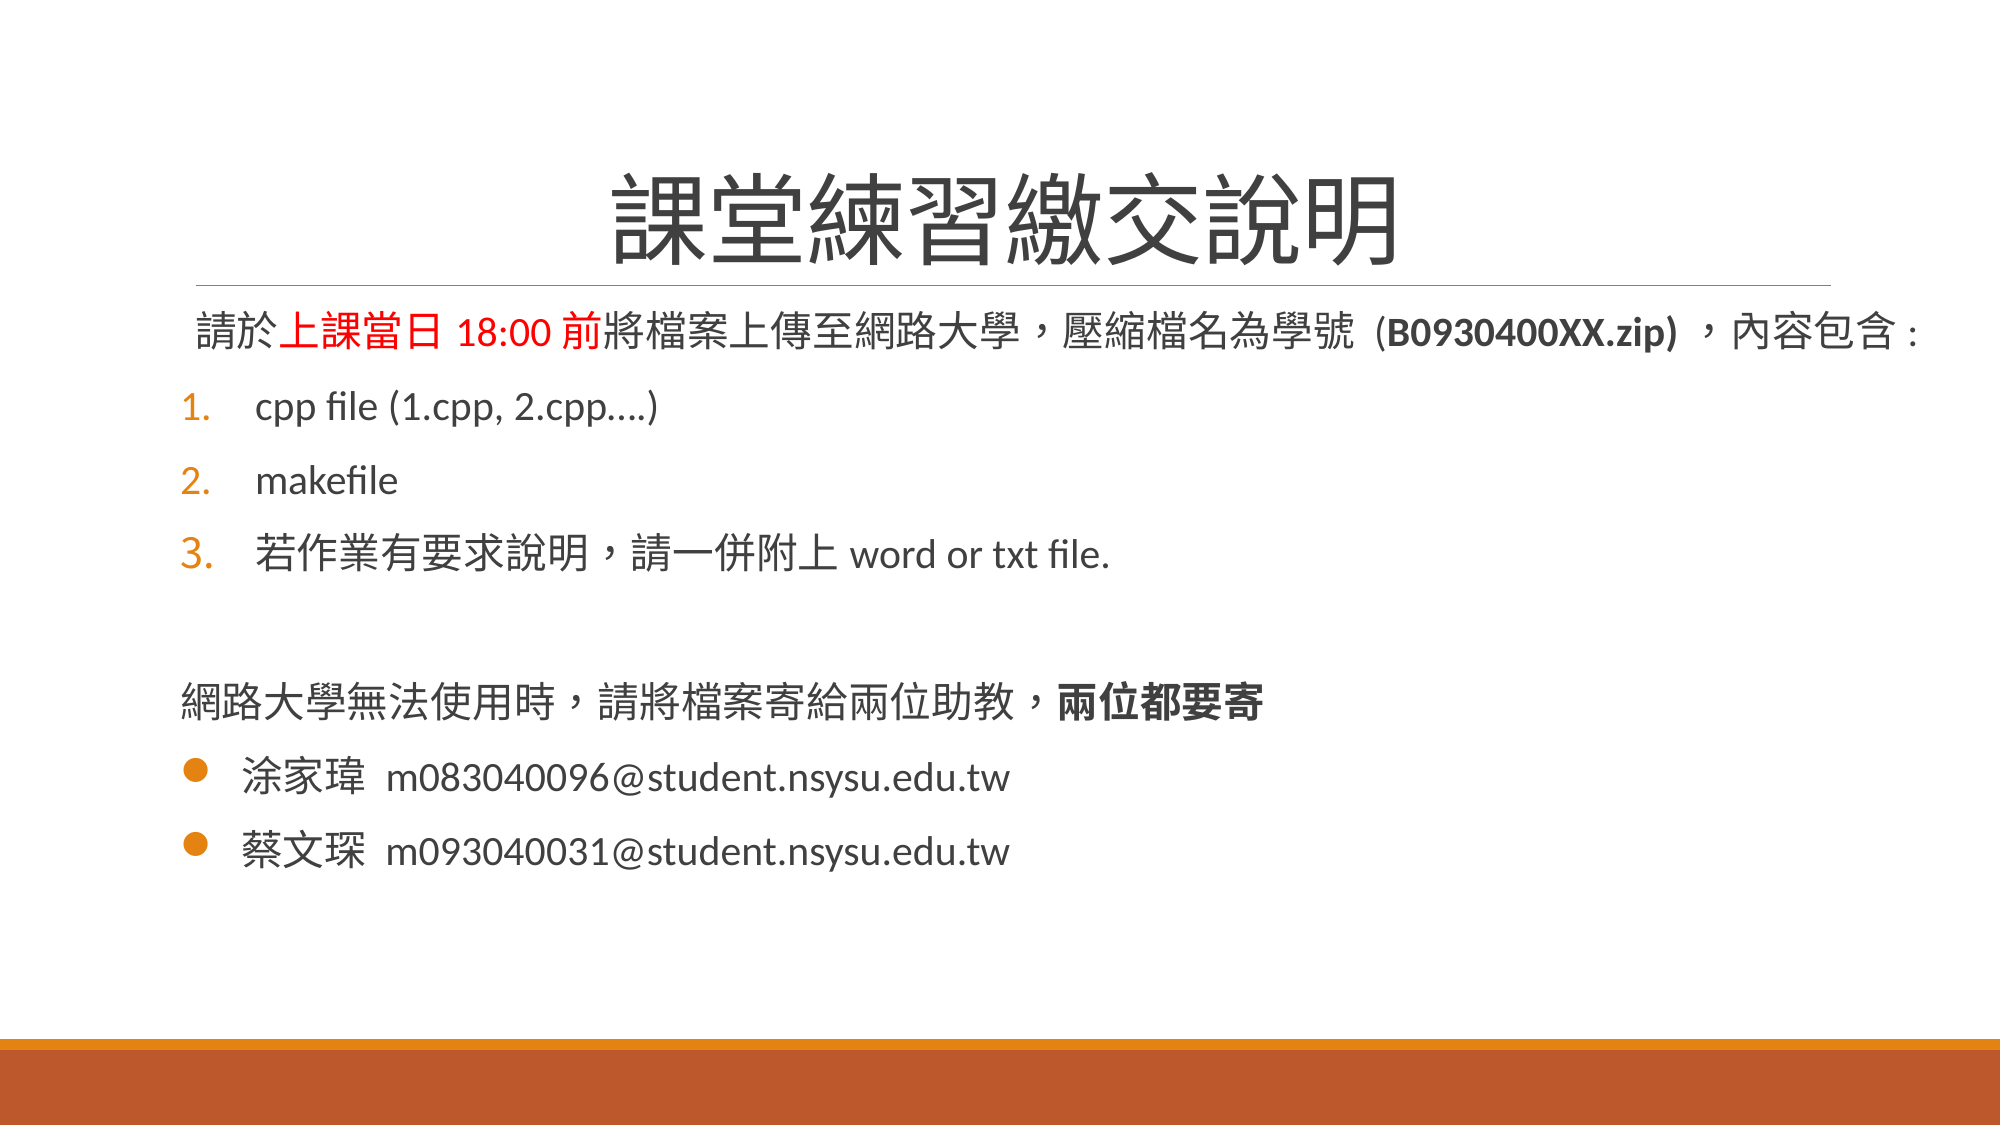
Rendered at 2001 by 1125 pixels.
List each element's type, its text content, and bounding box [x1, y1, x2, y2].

title 課堂練習繳交說明 [180, 47, 1830, 285]
list 請於上課當日18:00前將檔案上傳至網路大學，壓縮檔名為學號 (B0930400XX.zip)，內容包含: cpp file (1.cpp, 2.cpp….) makefile 若作業有要求說明，請一併附上word or txt file. 網路大學無法使用時，請將檔案寄給兩位助教，兩位都要寄 涂家瑋 m083040096@student.nsysu.edu.tw 蔡文琛 m093040031@student.nsysu.edu.tw [180, 302, 1912, 963]
